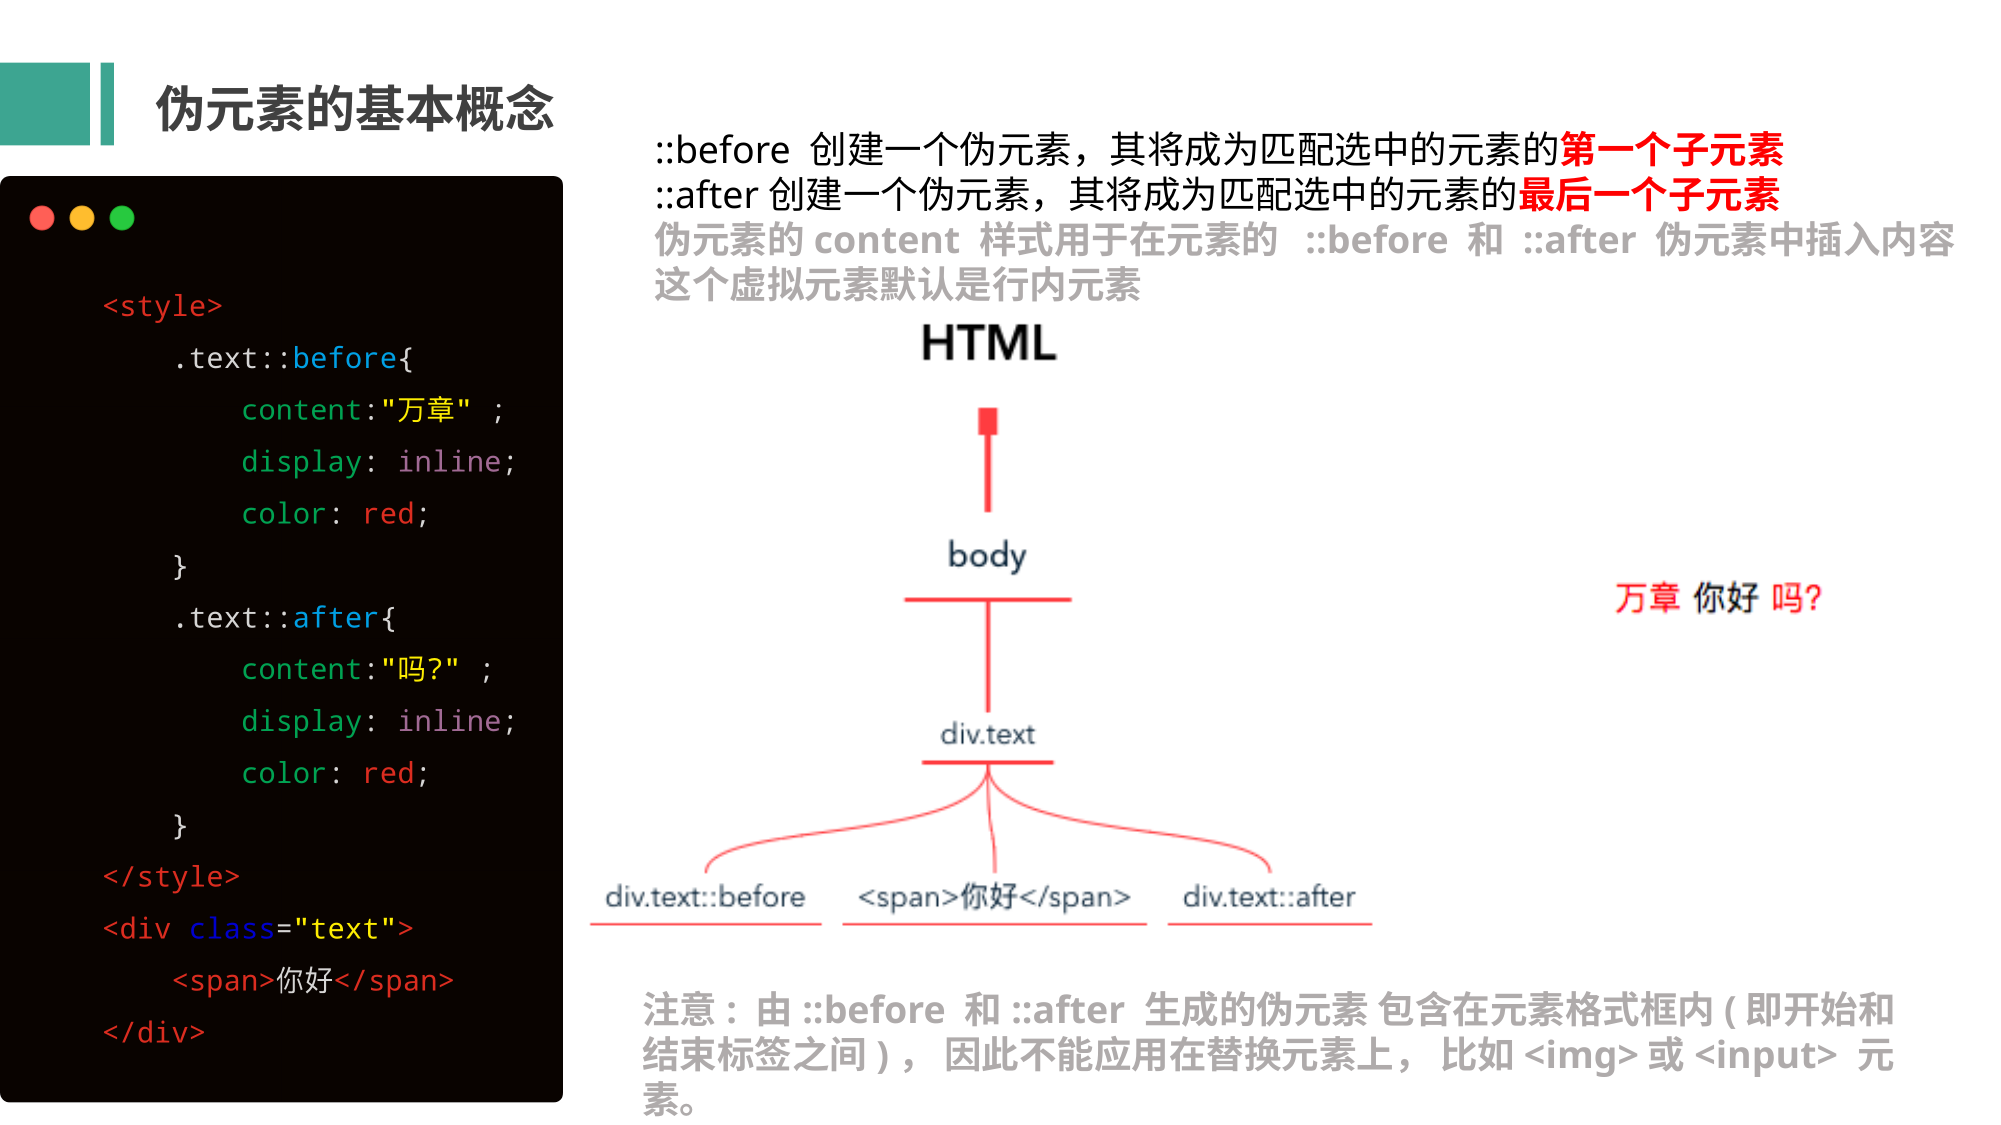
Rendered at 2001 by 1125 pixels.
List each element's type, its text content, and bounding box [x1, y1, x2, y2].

picture [0, 158, 1573, 1103]
text_box 伪元素的基本概念 [140, 69, 974, 145]
picture [1605, 562, 1933, 655]
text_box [0, 62, 114, 146]
text_box ::before 创建一个伪元素，其将成为匹配选中的元素的第一个子元素 ::after创建一个伪元素，其将成为匹配选中的元素的最后一个子元素 伪元素的content 样式用于在元素的 ::before 和 ::after 伪元素中插入内容 这个虚拟元素默认是行内元素 [640, 118, 1980, 314]
text_box 注意: 由::before 和::after 生成的伪元素 包含在元素格式框内(即开始和结束标签之间)， 因此不能应用在替换元素上， 比如<img>或<input> 元素。 [627, 978, 1933, 1125]
